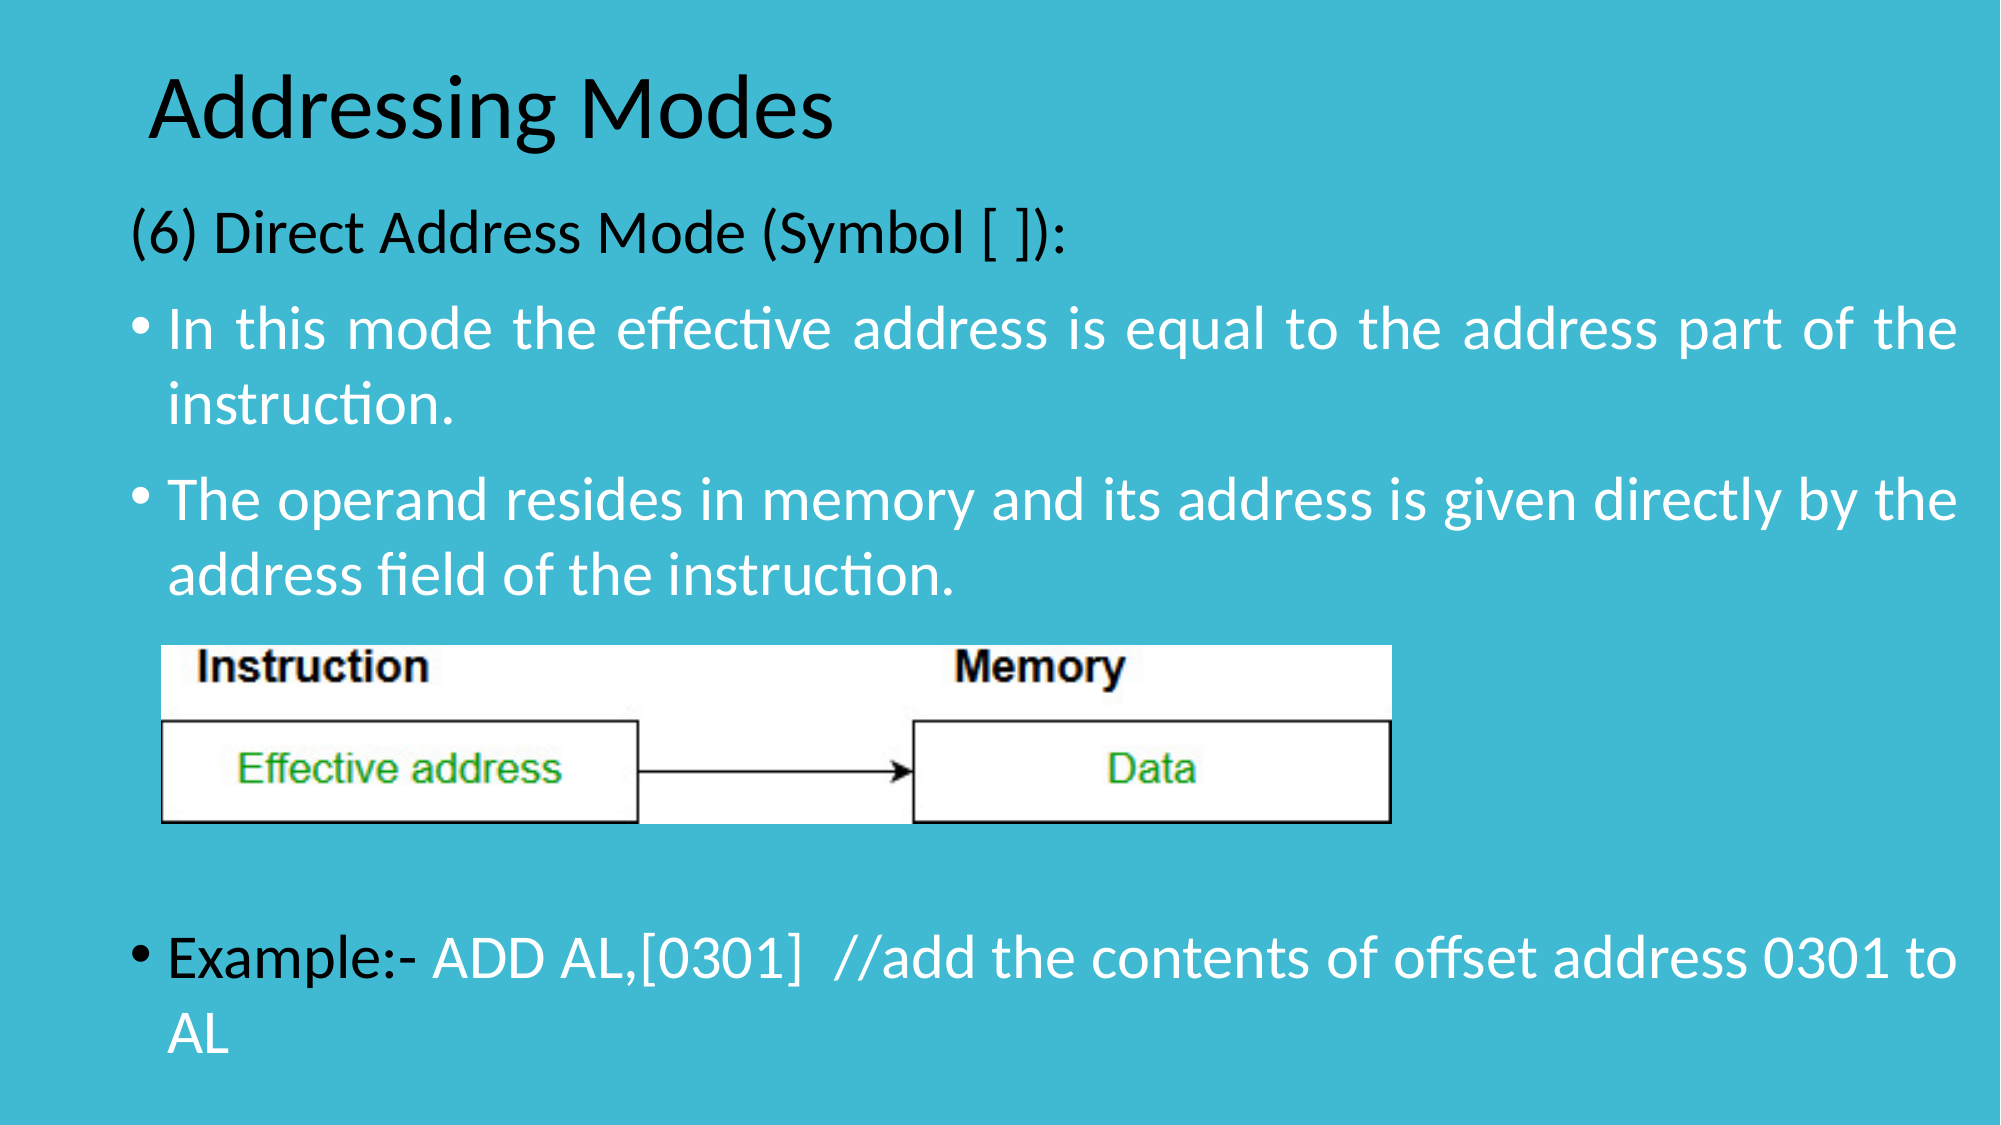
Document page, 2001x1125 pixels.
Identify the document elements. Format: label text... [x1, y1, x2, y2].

title Addressing Modes [133, 34, 2000, 184]
picture [161, 645, 1392, 824]
list (6) Direct Address Mode (Symbol [ ]): In this mode the effective address is equal to the address part of the instruction. The operand resides in memory and its address is given directly by the address field of the instruction. Example:- ADD AL,[0301] //add the contents of offset address 0301 to AL [114, 183, 1977, 1107]
